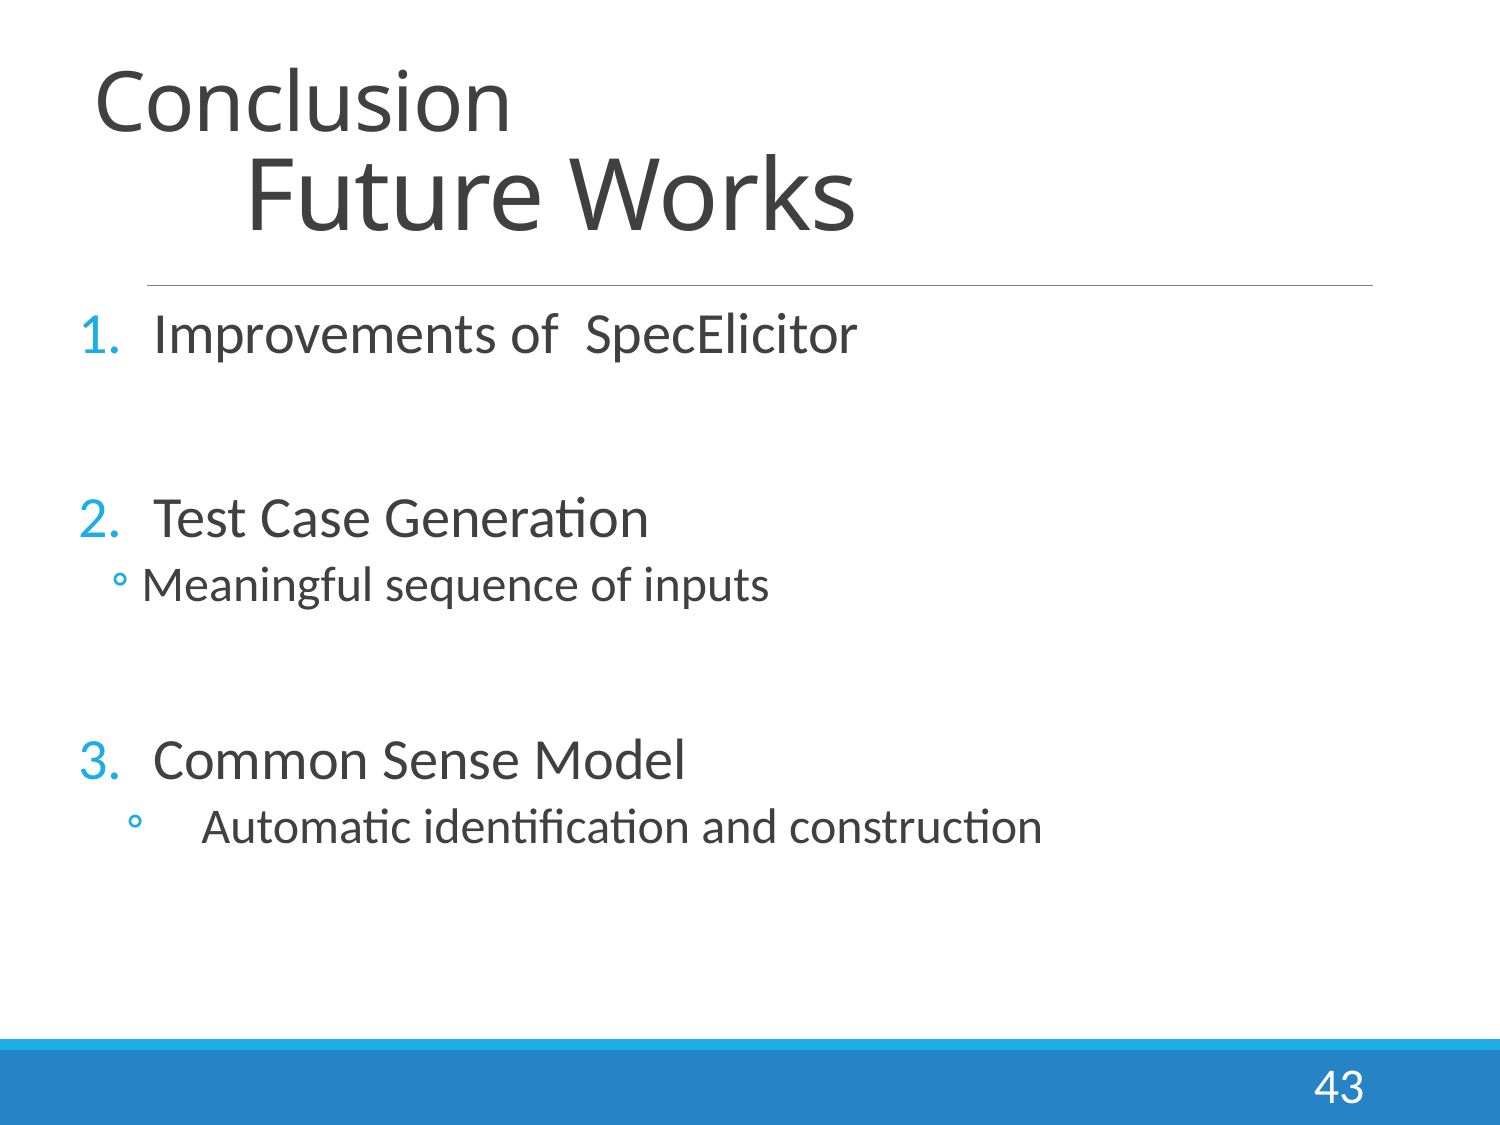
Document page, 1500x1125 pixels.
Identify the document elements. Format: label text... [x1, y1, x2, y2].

list Improvements of SpecElicitor Test Case Generation Meaningful sequence of inputs Common Sense Model Automatic identification and construction [78, 295, 1431, 1028]
title Conclusion Future Works [78, 20, 1431, 259]
slide_number 43 [1218, 1053, 1380, 1114]
